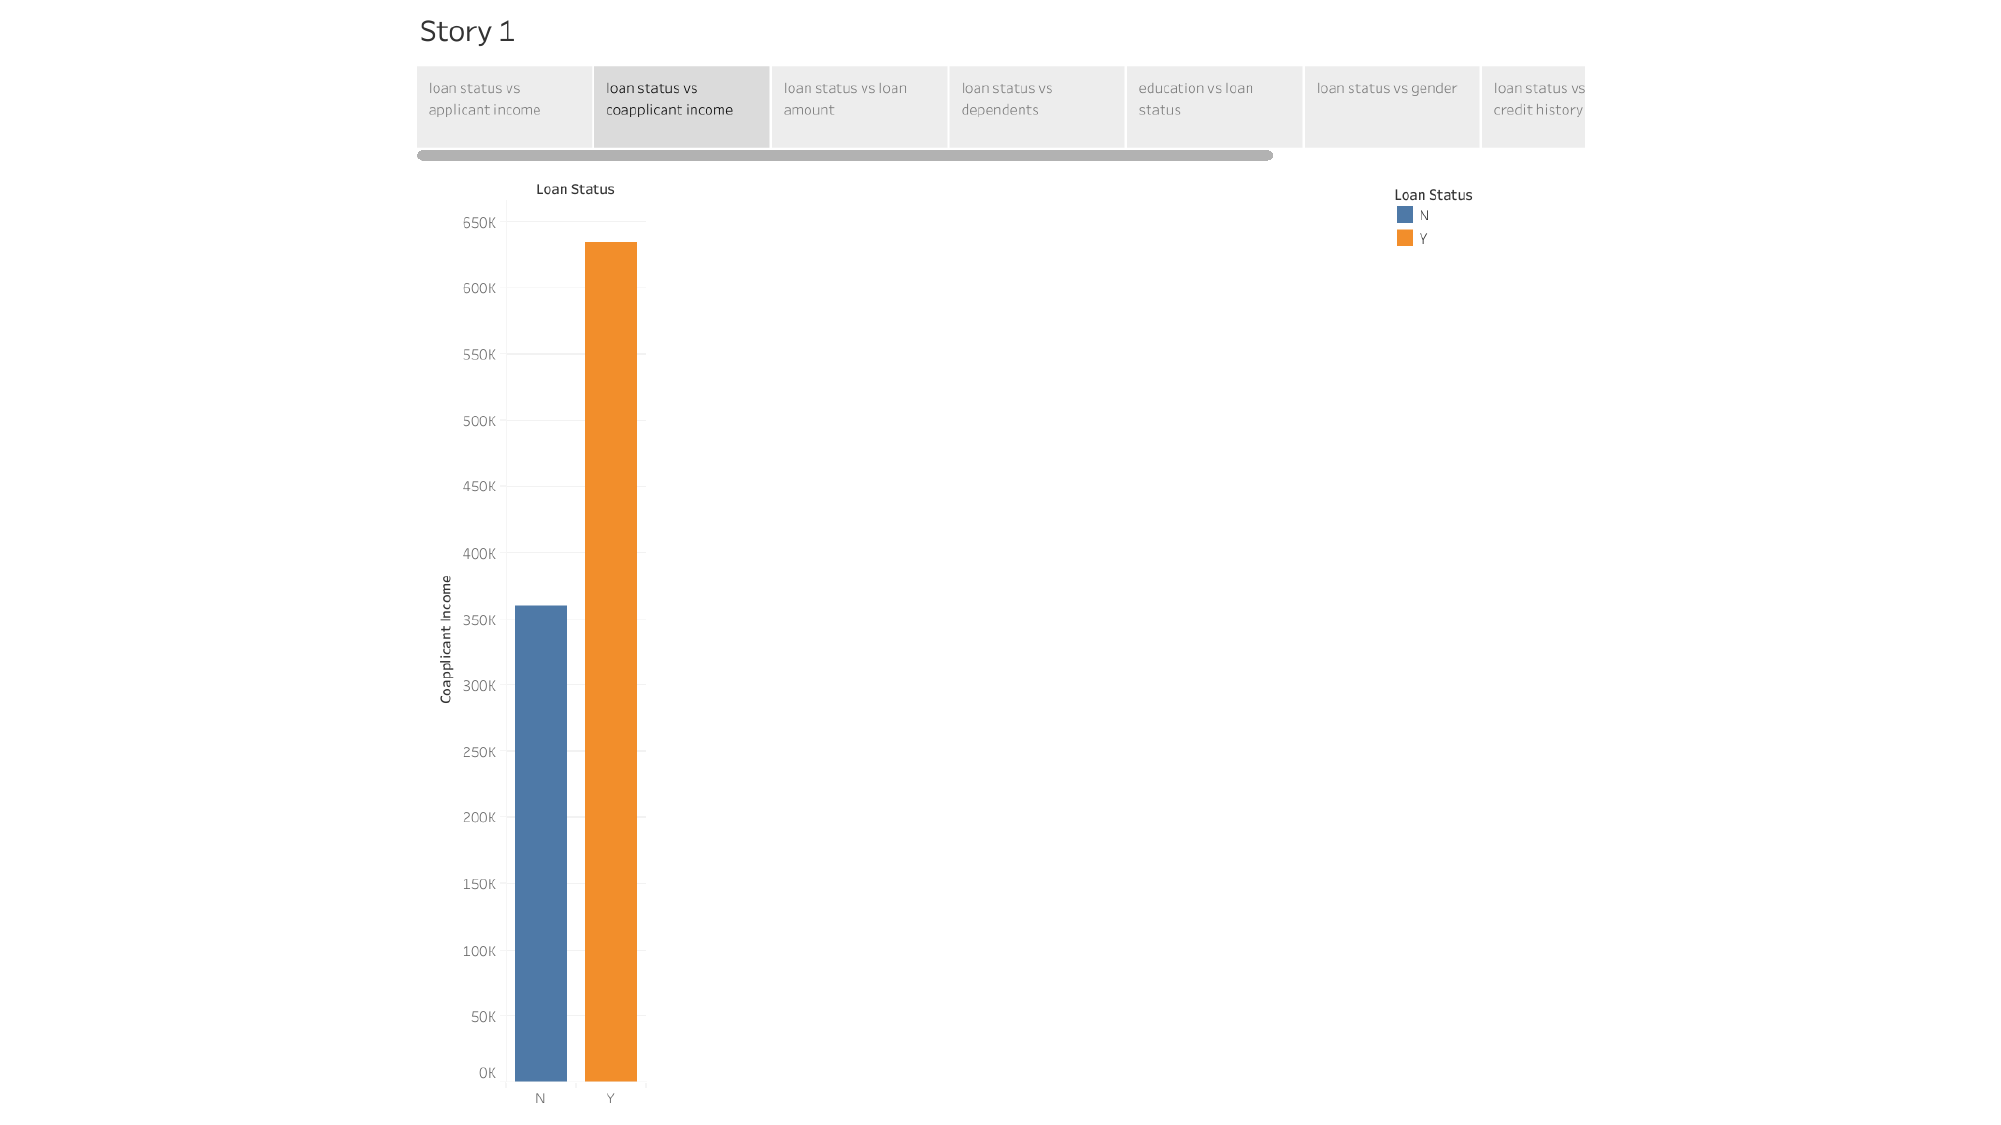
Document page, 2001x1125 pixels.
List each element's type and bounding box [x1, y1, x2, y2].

picture [407, 0, 1593, 1125]
